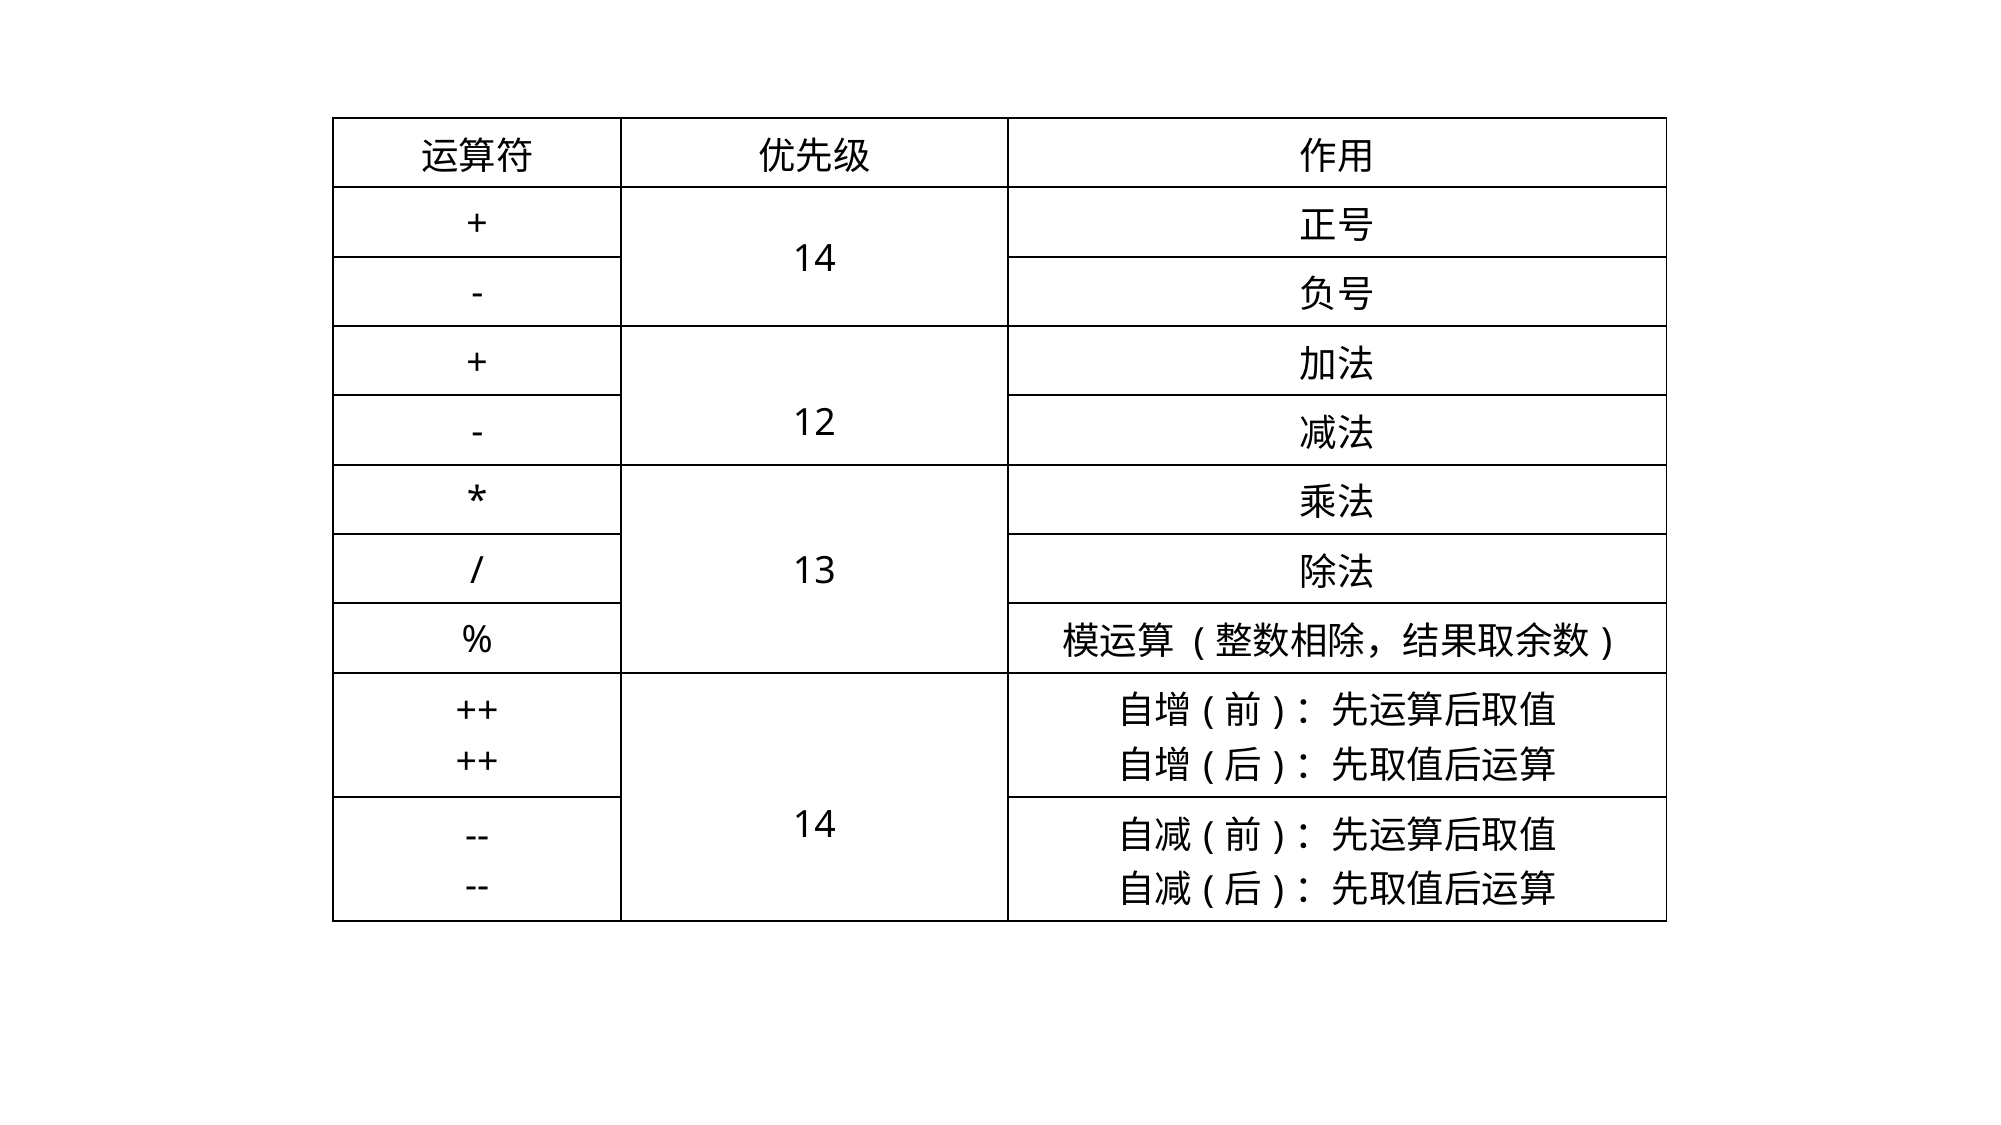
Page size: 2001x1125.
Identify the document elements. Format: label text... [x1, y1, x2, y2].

table_header 作用 [1009, 119, 1666, 186]
table_cell % [334, 604, 620, 672]
table_cell 自减(前)：先运算后取值 自减(后)：先取值后运算 [1009, 798, 1666, 920]
table_cell - [334, 258, 620, 325]
table_cell 12 [622, 327, 1007, 464]
table_cell * [334, 466, 620, 533]
table_cell 负号 [1009, 258, 1666, 325]
table_cell 自增(前)：先运算后取值 自增(后)：先取值后运算 [1009, 674, 1666, 796]
table_header 优先级 [622, 119, 1007, 186]
table_cell / [334, 535, 620, 602]
table_cell ++ ++ [334, 674, 620, 796]
table_header 运算符 [334, 119, 620, 186]
table_cell 乘法 [1009, 466, 1666, 533]
table_cell 减法 [1009, 396, 1666, 464]
table_cell 14 [622, 188, 1007, 325]
table_cell - [334, 396, 620, 464]
table_cell + [334, 188, 620, 256]
table_cell + [334, 327, 620, 394]
table_cell 加法 [1009, 327, 1666, 394]
table_cell -- -- [334, 798, 620, 920]
table_cell 模运算 (整数相除，结果取余数) [1009, 604, 1666, 672]
table_cell 正号 [1009, 188, 1666, 256]
table_cell 13 [622, 466, 1007, 672]
table_cell 14 [622, 674, 1007, 920]
table_cell 除法 [1009, 535, 1666, 602]
